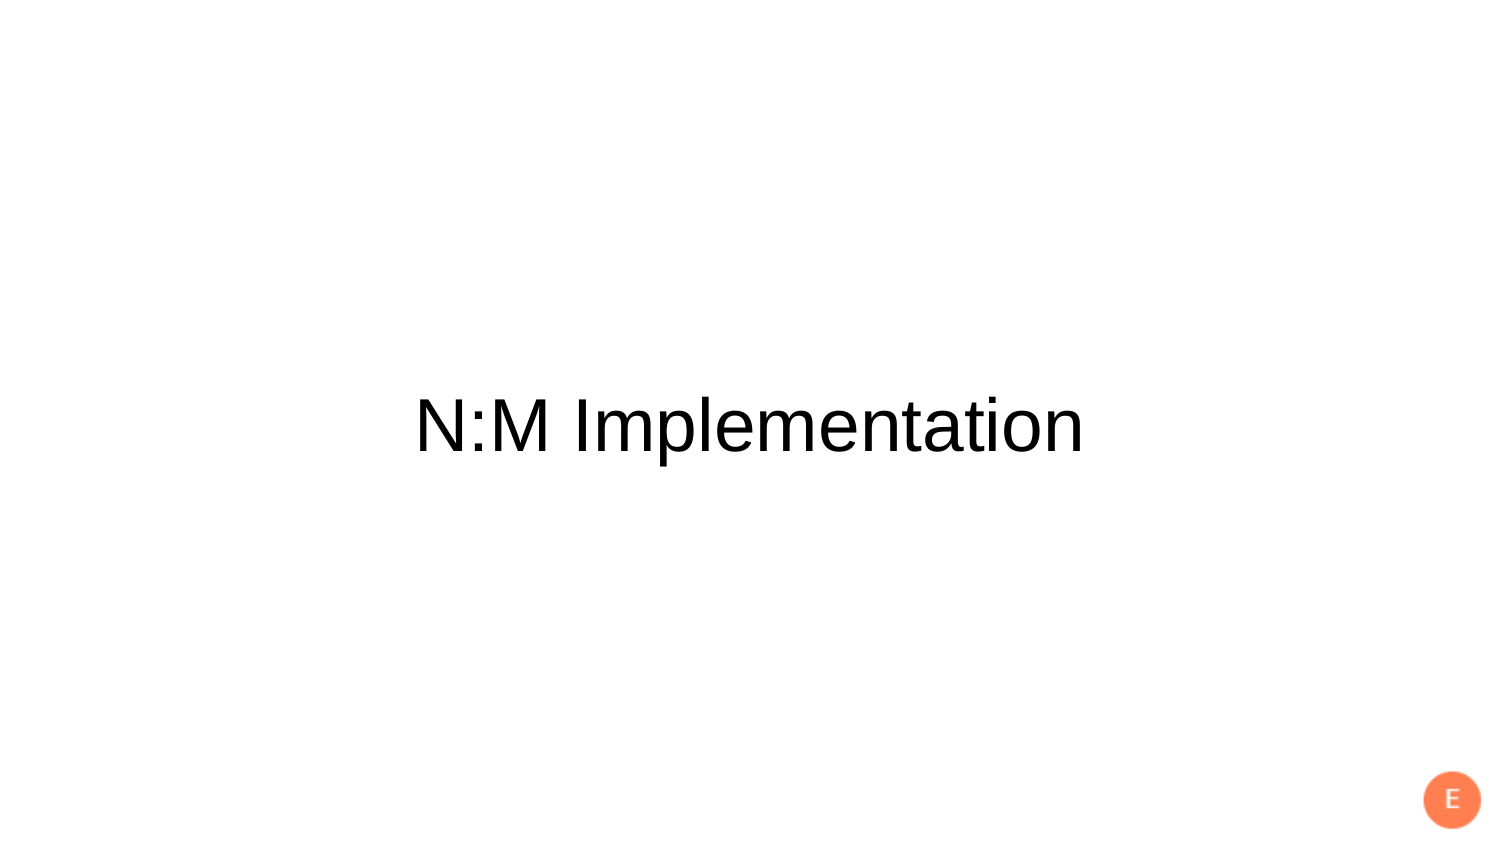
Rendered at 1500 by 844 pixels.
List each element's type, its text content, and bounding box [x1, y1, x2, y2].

picture [1416, 767, 1494, 837]
title N:M Implementation [51, 352, 1449, 491]
